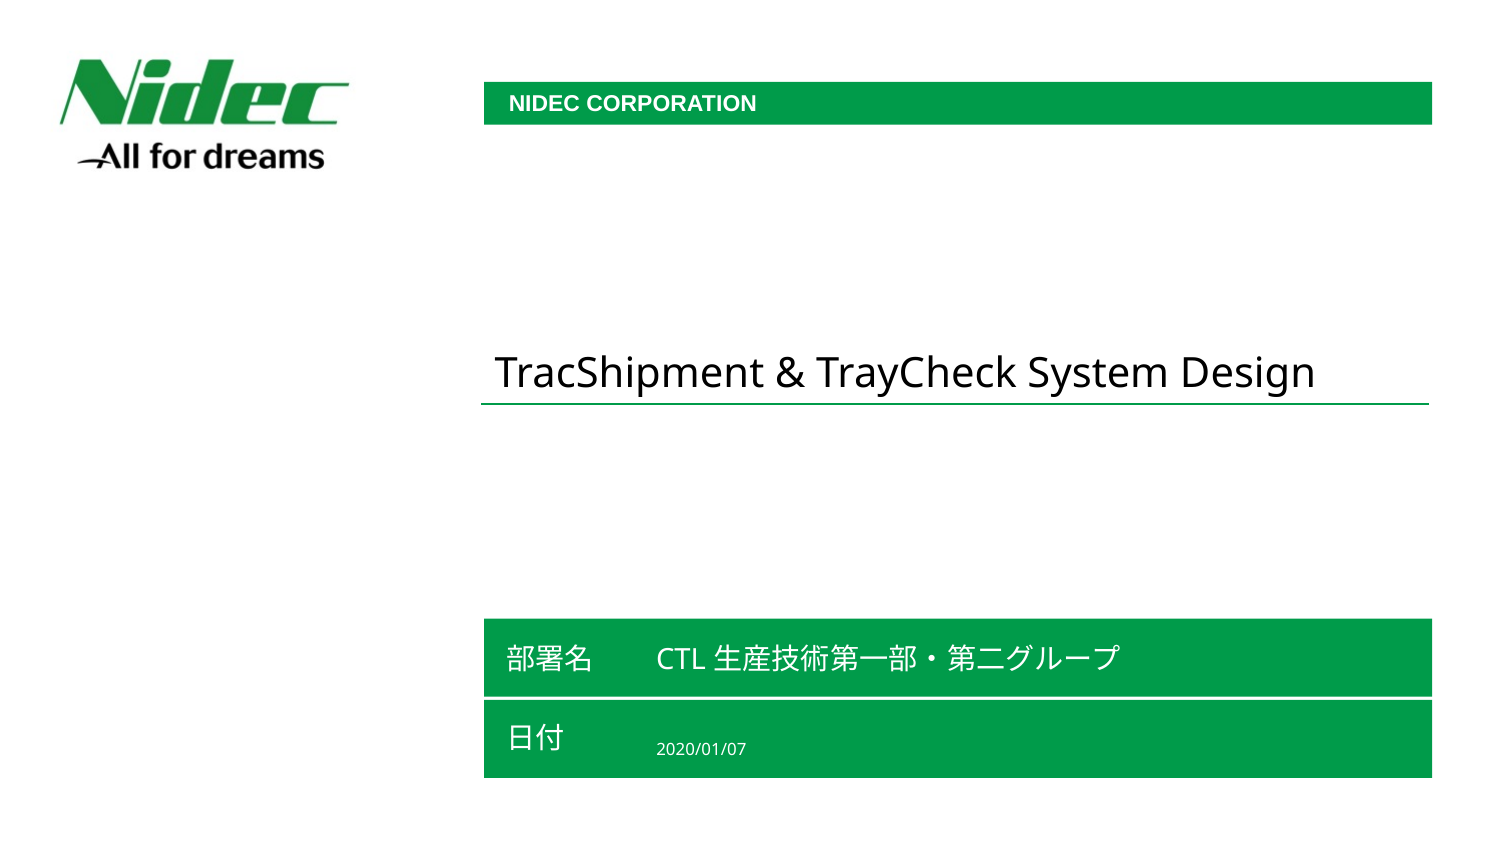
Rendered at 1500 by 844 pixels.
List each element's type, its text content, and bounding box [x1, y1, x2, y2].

text_box 部署名 CTL生産技術第一部・第二グループ [491, 623, 1375, 693]
text_box NIDEC CORPORATION [493, 81, 773, 124]
picture [35, 35, 374, 193]
text_box TracShipment & TrayCheck System Design [479, 278, 1455, 404]
text_box 日付 2020/01/07 [491, 704, 1375, 774]
